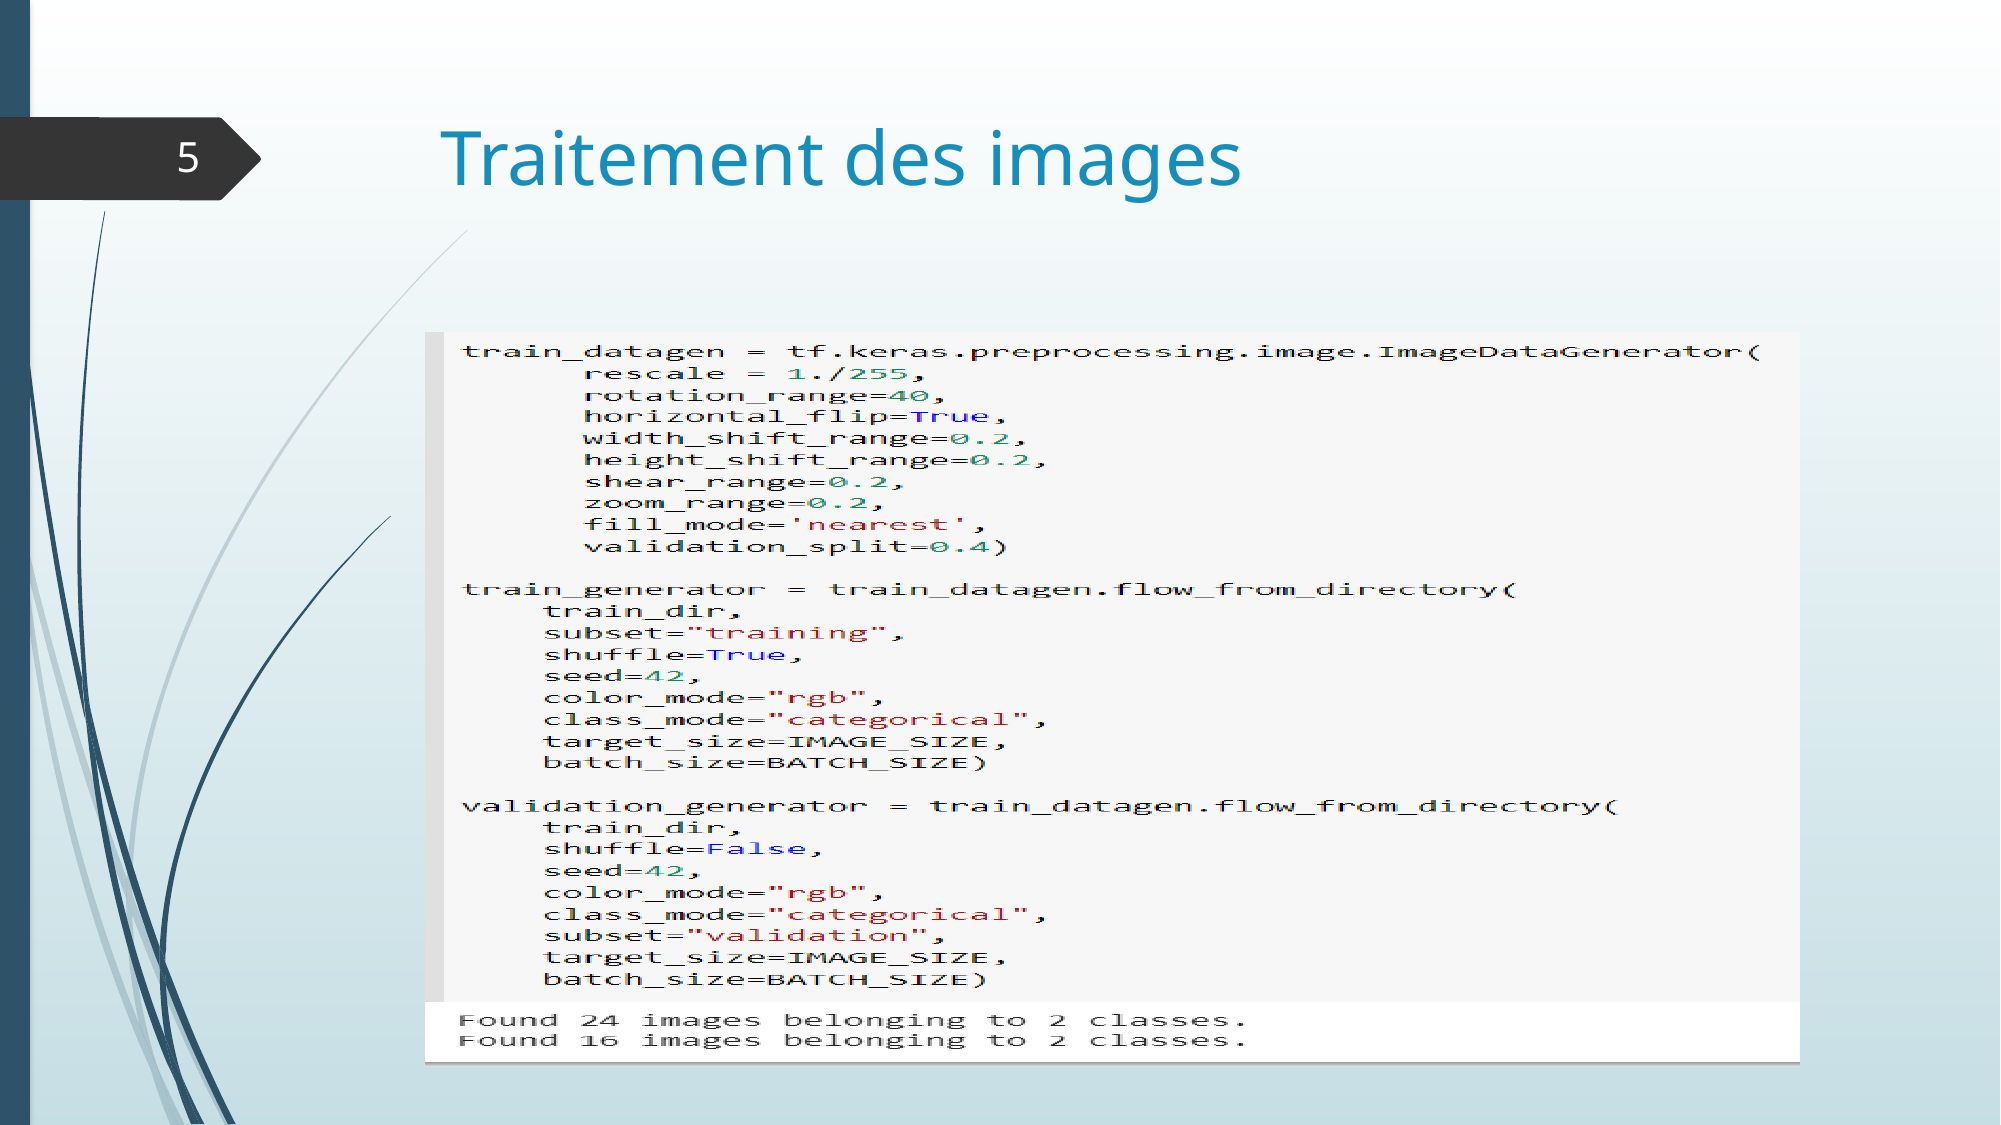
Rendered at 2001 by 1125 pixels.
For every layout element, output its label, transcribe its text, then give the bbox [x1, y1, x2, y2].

picture [425, 331, 1801, 1068]
slide_number 5 [87, 129, 216, 190]
title Traitement des images [425, 102, 1888, 313]
